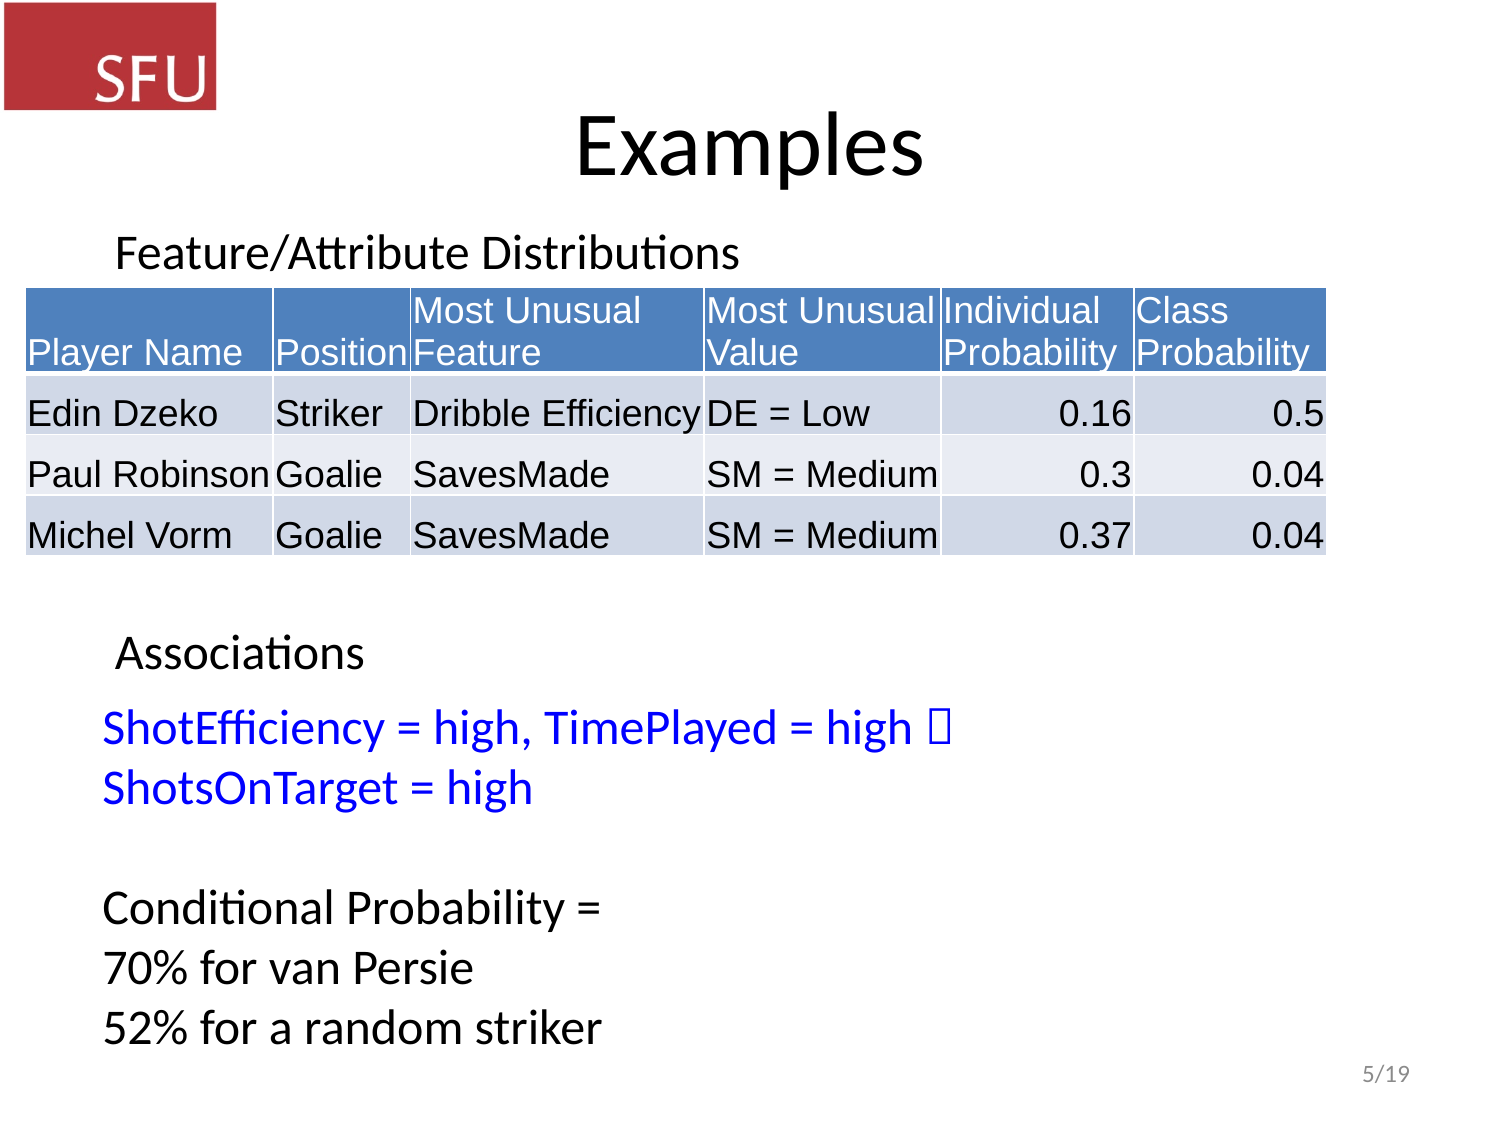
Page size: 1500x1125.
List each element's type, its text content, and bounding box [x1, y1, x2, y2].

table_cell SM = Medium [705, 435, 940, 494]
table_cell Goalie [274, 496, 410, 555]
table_header Most Unusual Value [705, 288, 940, 371]
table_cell Michel Vorm [26, 496, 272, 555]
title Examples [75, 45, 1425, 233]
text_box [87, 612, 1176, 1125]
table_header Most Unusual Feature [411, 288, 703, 371]
table_cell 0.3 [942, 435, 1133, 494]
table_header Class Probability [1135, 288, 1326, 371]
table_header Individual Probability [942, 288, 1133, 371]
picture [0, 0, 220, 113]
table_header Player Name [26, 288, 272, 371]
table_cell SavesMade [411, 496, 703, 555]
table_cell 0.16 [942, 376, 1133, 434]
table_cell 0.5 [1135, 376, 1326, 434]
table_cell Goalie [274, 435, 410, 494]
table_cell Striker [274, 376, 410, 434]
table_cell DE = Low [705, 376, 940, 434]
table_cell SM = Medium [705, 496, 940, 555]
table_cell Dribble Efficiency [411, 376, 703, 434]
table_cell Edin Dzeko [26, 376, 272, 434]
text_box Feature/Attribute Distributions [99, 212, 888, 288]
table_cell Paul Robinson [26, 435, 272, 494]
table_header Position [274, 288, 410, 371]
table_cell SavesMade [411, 435, 703, 494]
slide_number 5/19 [1179, 1042, 1425, 1103]
table_cell 0.04 [1135, 435, 1326, 494]
table_cell 0.04 [1135, 496, 1326, 555]
table_cell 0.37 [942, 496, 1133, 555]
